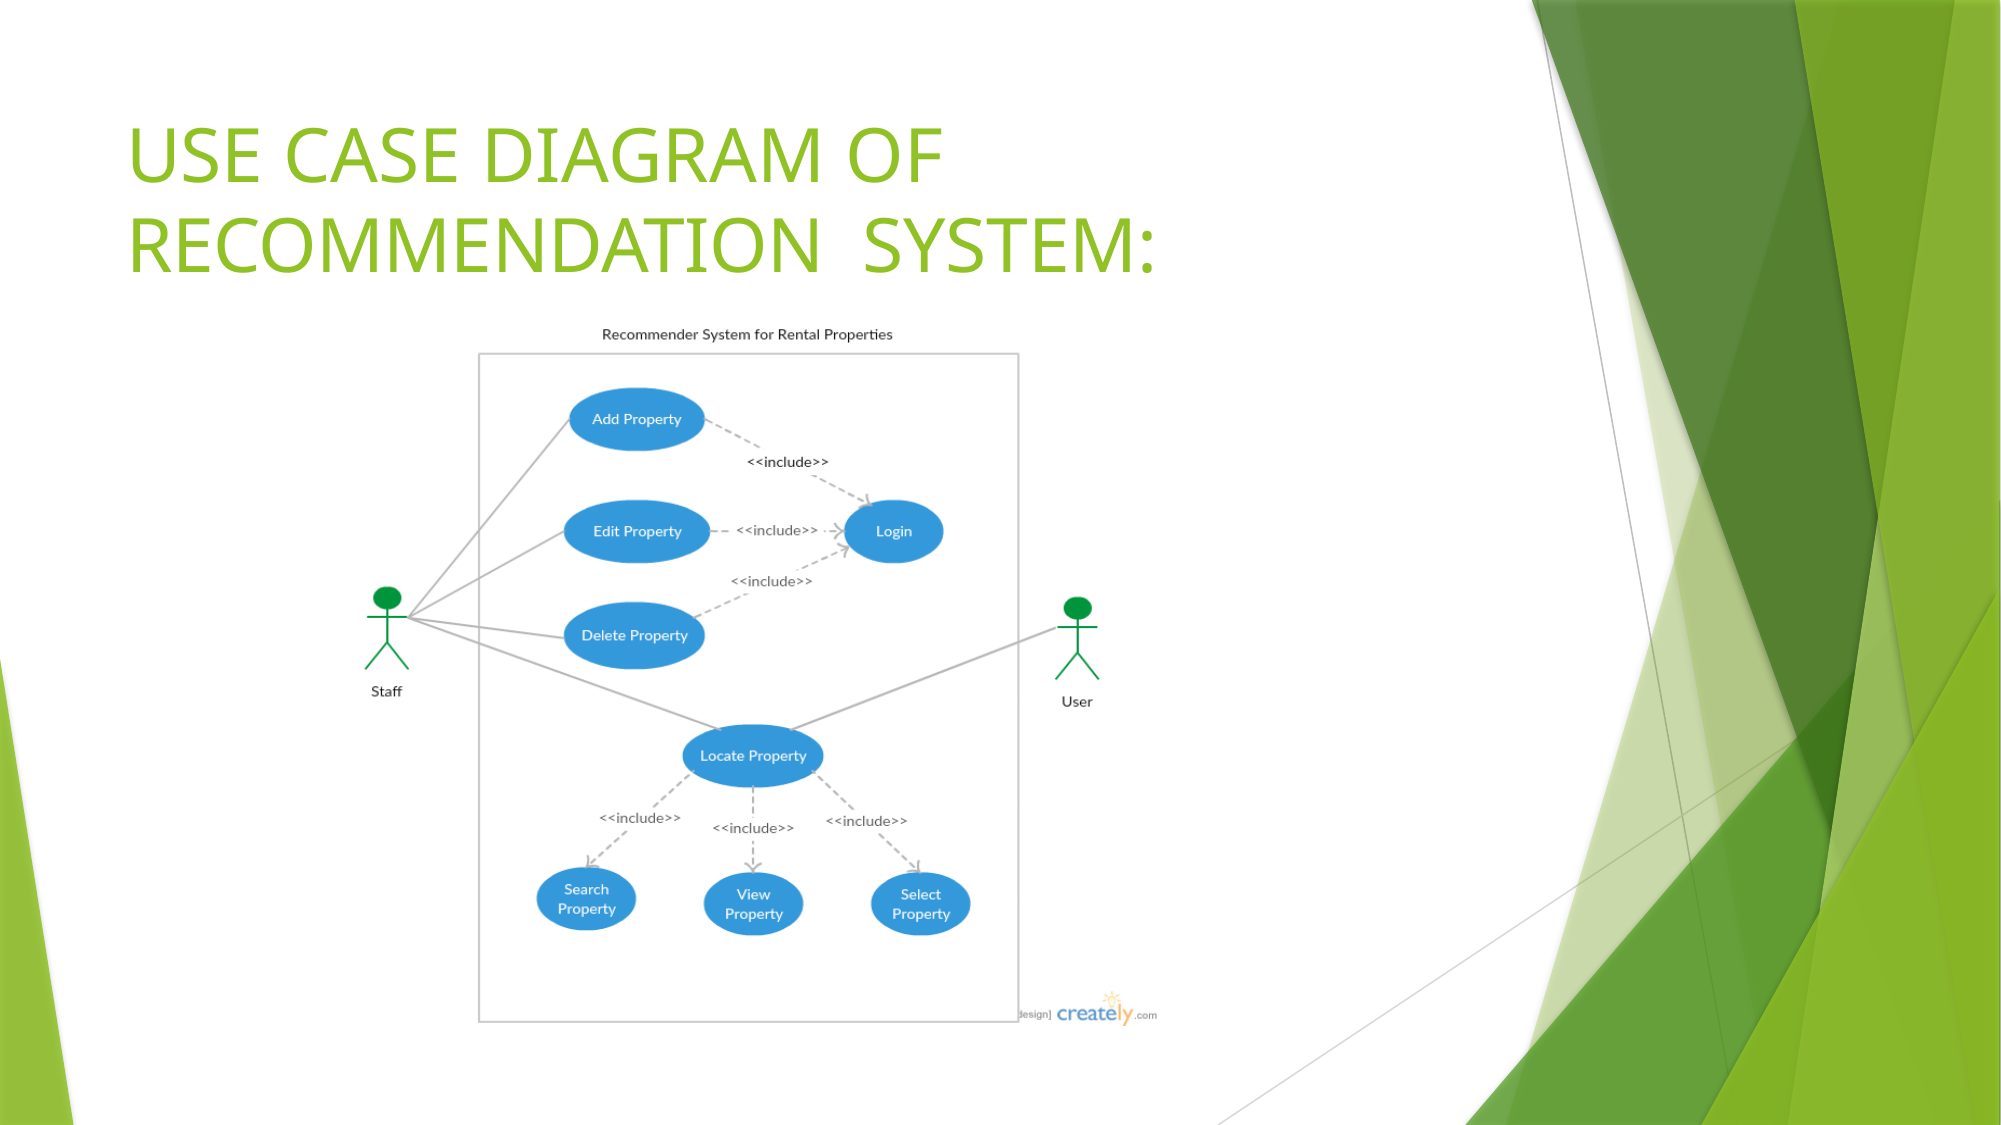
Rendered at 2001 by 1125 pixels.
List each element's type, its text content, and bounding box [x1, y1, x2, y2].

title USE CASE DIAGRAM OF RECOMMENDATION SYSTEM: [111, 99, 1522, 317]
picture [299, 316, 1163, 1030]
